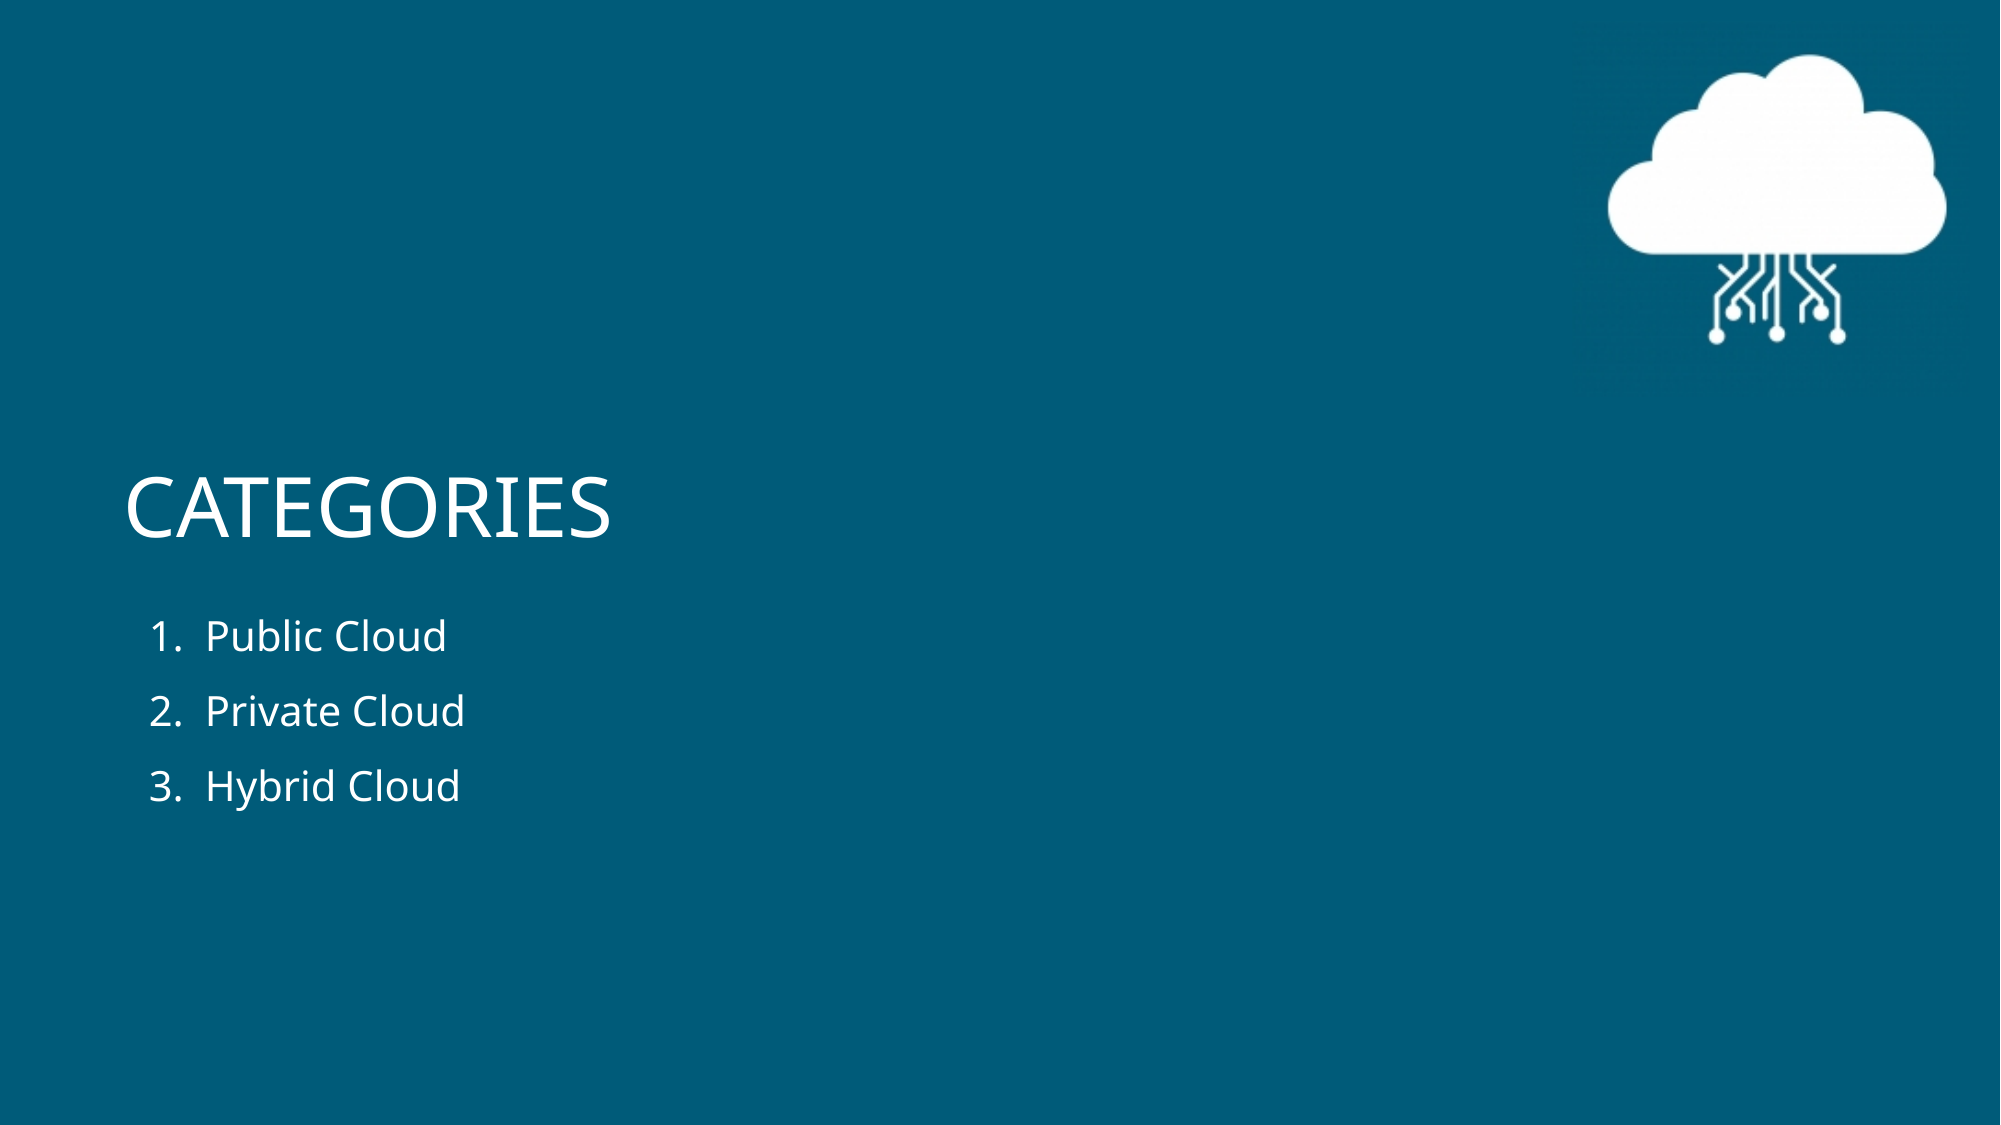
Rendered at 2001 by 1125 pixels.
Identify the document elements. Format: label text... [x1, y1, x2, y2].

text_box CATEGORIES [109, 446, 841, 562]
picture [1607, 53, 1947, 345]
text_box Public Cloud Private Cloud Hybrid Cloud [134, 577, 1314, 892]
